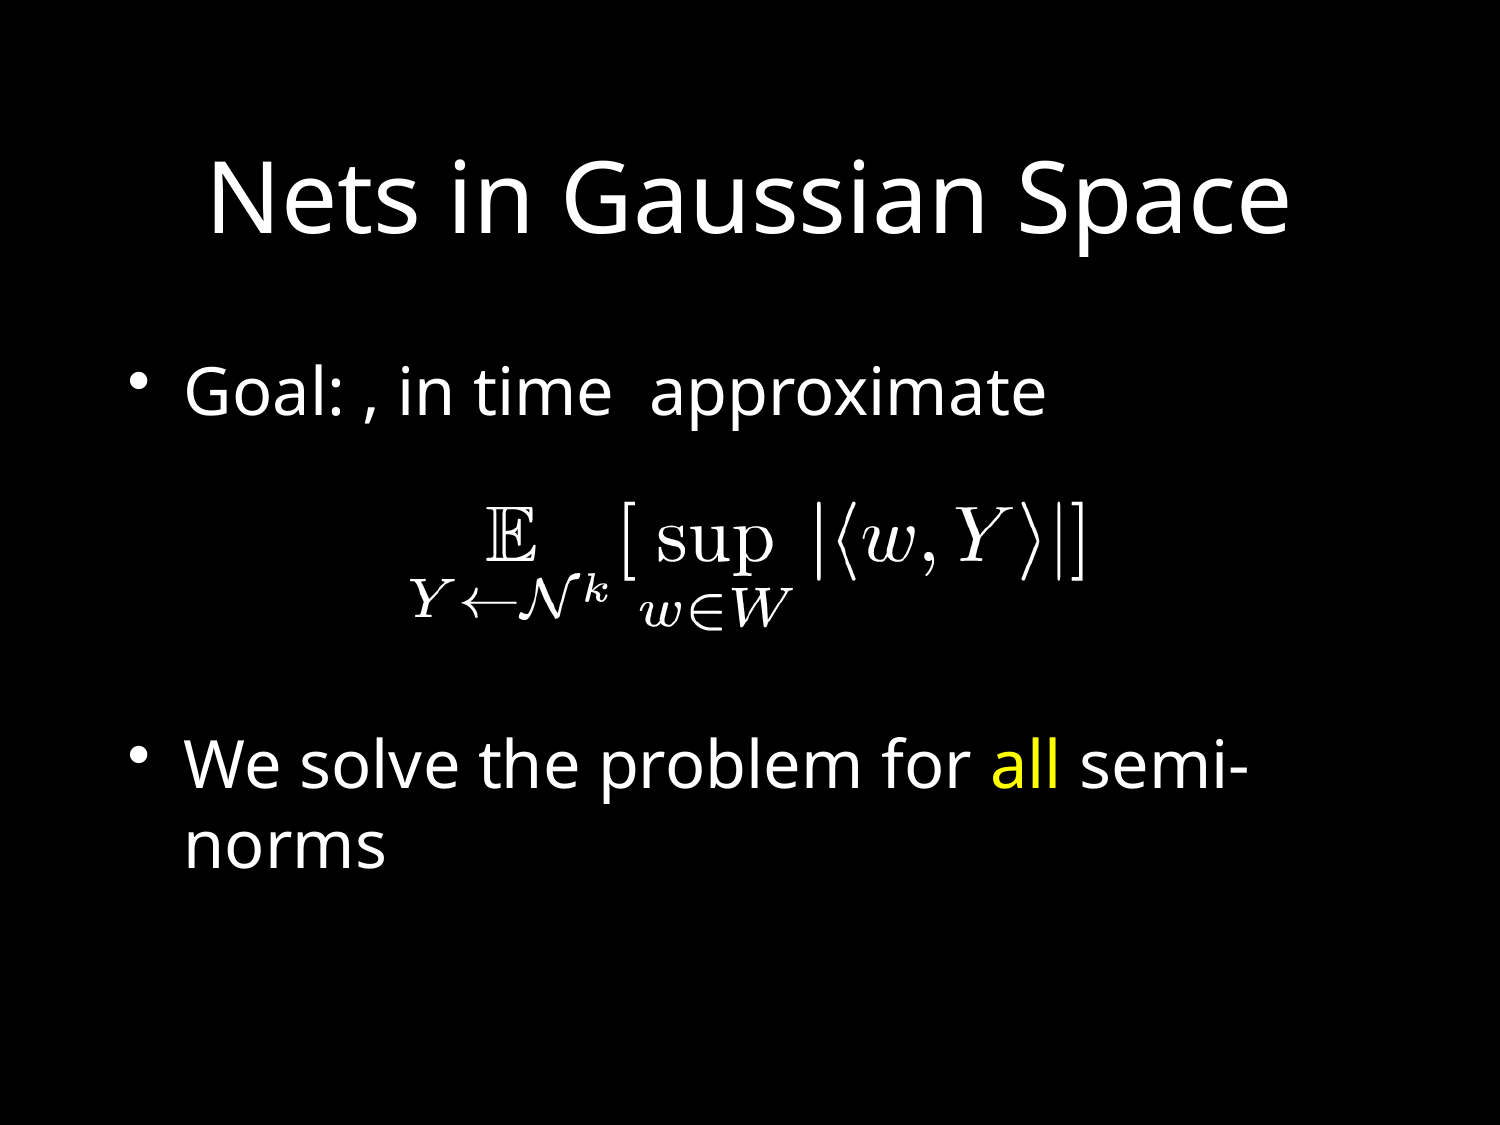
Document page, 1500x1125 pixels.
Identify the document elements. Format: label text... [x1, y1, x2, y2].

title Nets in Gaussian Space [112, 99, 1388, 288]
picture [400, 489, 1097, 641]
